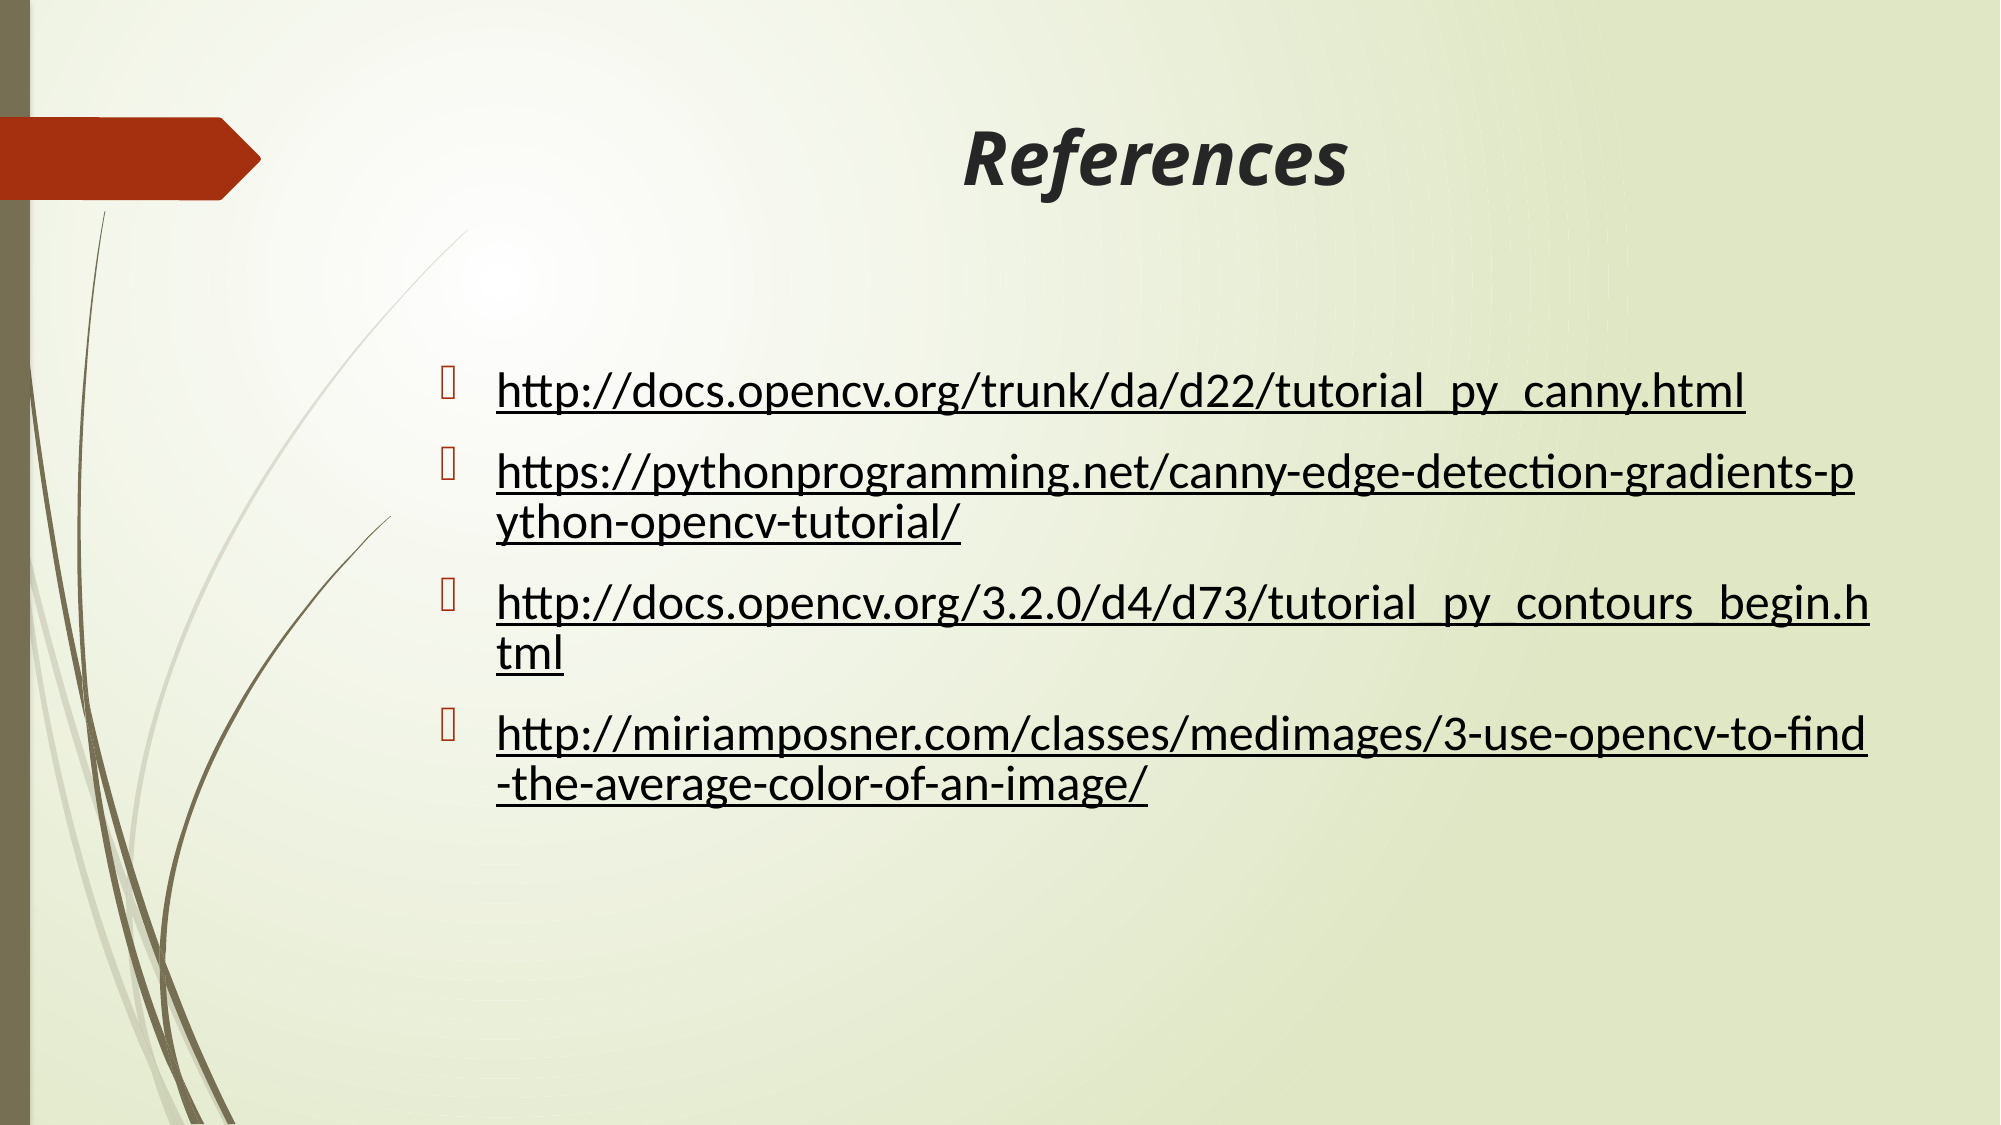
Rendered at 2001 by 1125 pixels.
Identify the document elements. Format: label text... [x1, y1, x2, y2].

title References [425, 102, 1888, 313]
list http://docs.opencv.org/trunk/da/d22/tutorial_py_canny.html https://pythonprogramming.net/canny-edge-detection-gradients-python-opencv-tutorial/ http://docs.opencv.org/3.2.0/d4/d73/tutorial_py_contours_begin.html http://miriamposner.com/classes/medimages/3-use-opencv-to-find-the-average-color-of-an-image/ [424, 350, 1888, 970]
